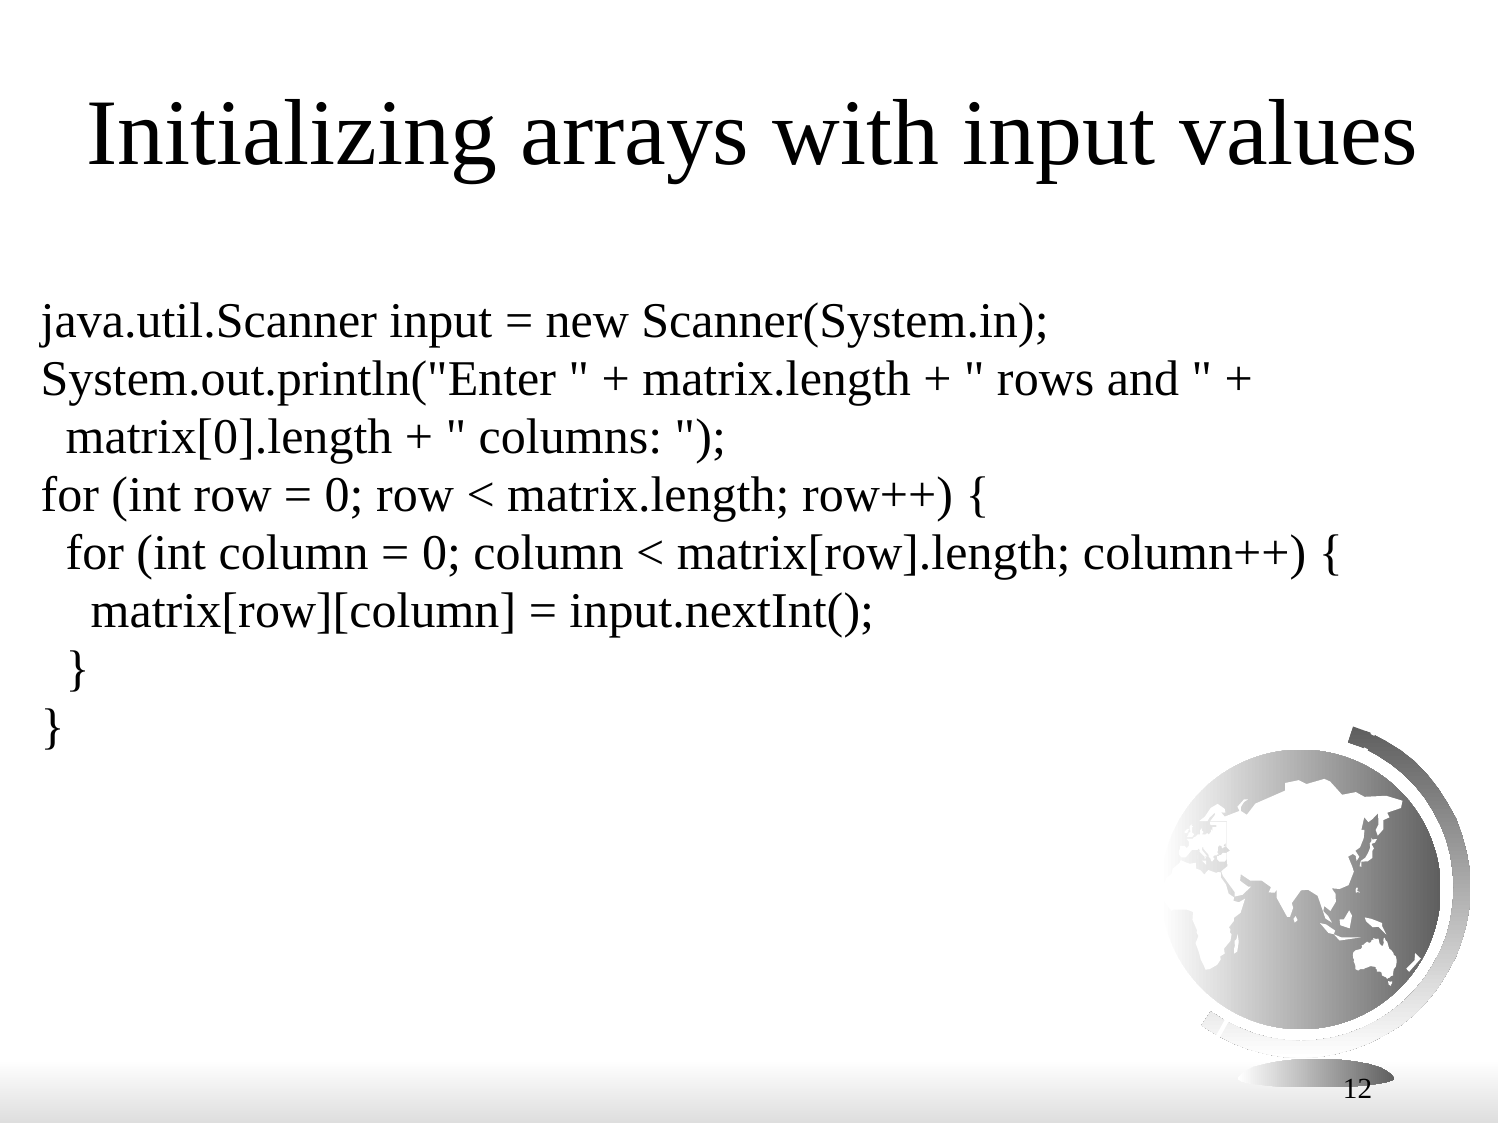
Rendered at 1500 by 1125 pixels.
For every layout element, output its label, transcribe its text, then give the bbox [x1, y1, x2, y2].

title Initializing arrays with input values [50, 62, 1456, 191]
slide_number 12 [1074, 1049, 1388, 1125]
list java.util.Scanner input = new Scanner(System.in); System.out.println("Enter " + matrix.length + " rows and " + matrix[0].length + " columns: "); for (int row = 0; row < matrix.length; row++) { for (int column = 0; column < matrix[row].length; column++) { matrix[row][column] = input.nextInt(); } } [25, 291, 1469, 828]
